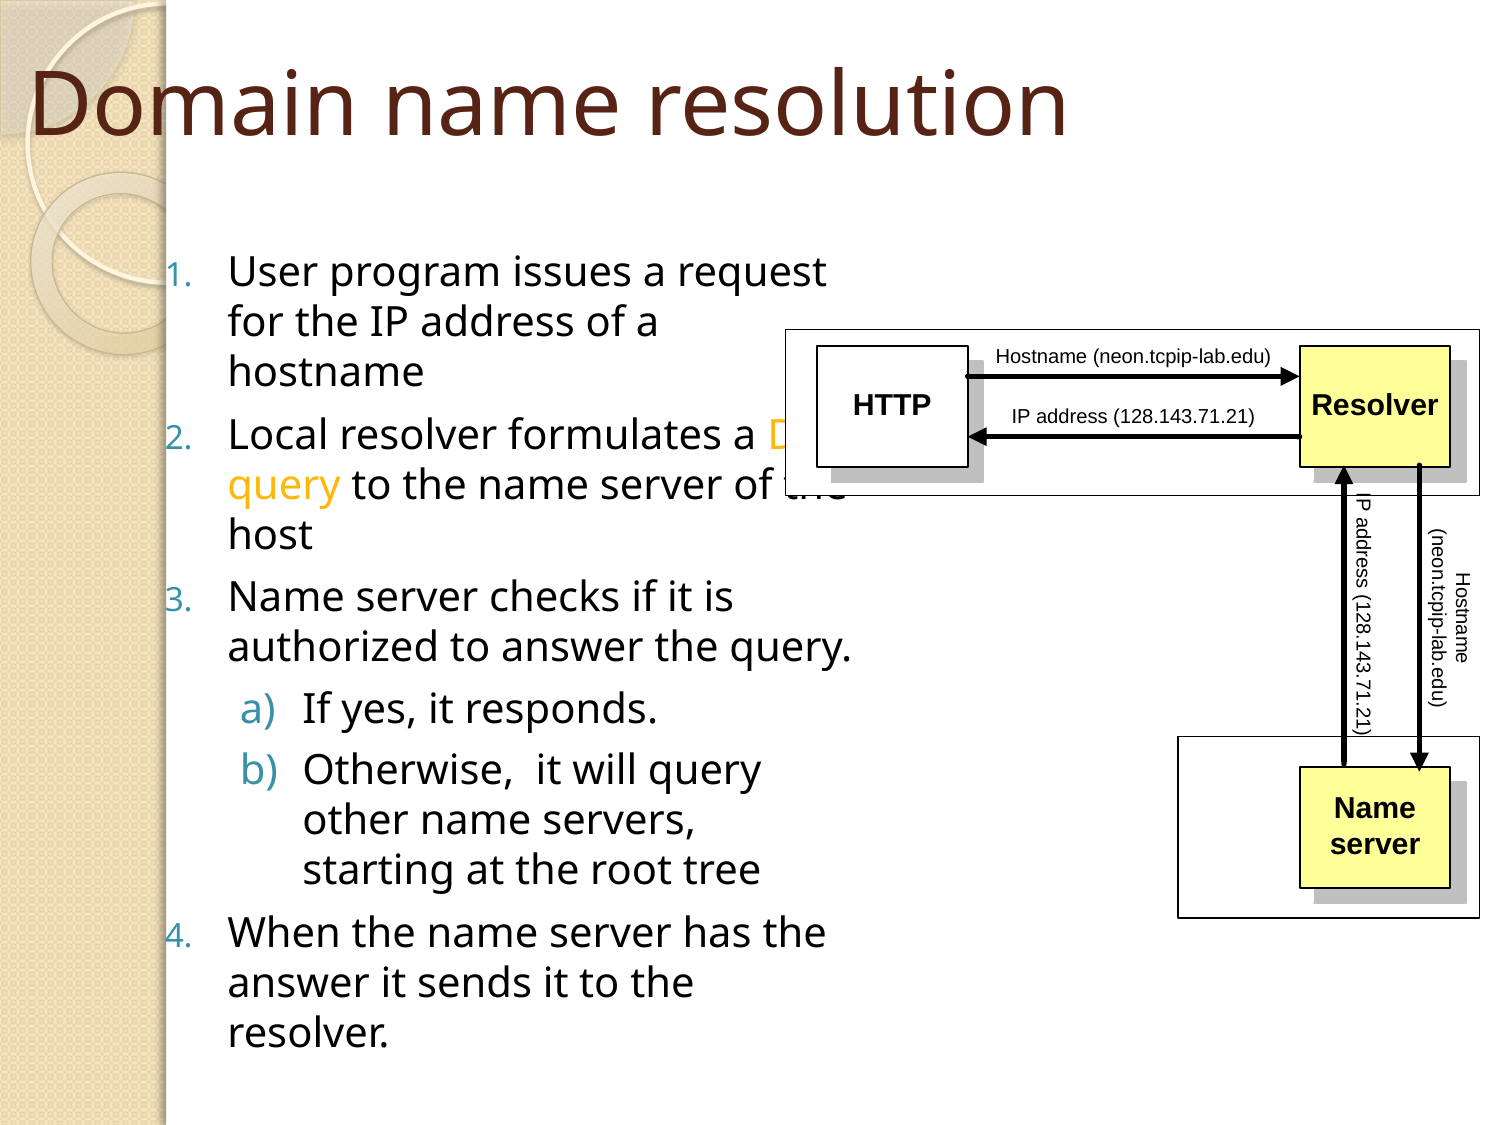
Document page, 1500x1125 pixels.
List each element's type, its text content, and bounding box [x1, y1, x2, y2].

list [768, 311, 1488, 939]
list User program issues a request for the IP address of a hostname Local resolver formulates a DNS query to the name server of the host Name server checks if it is authorized to answer the query. If yes, it responds. Otherwise, it will query other name servers, starting at the root tree When the name server has the answer it sends it to the resolver. [150, 237, 869, 1038]
title Domain name resolution [12, 24, 1488, 175]
